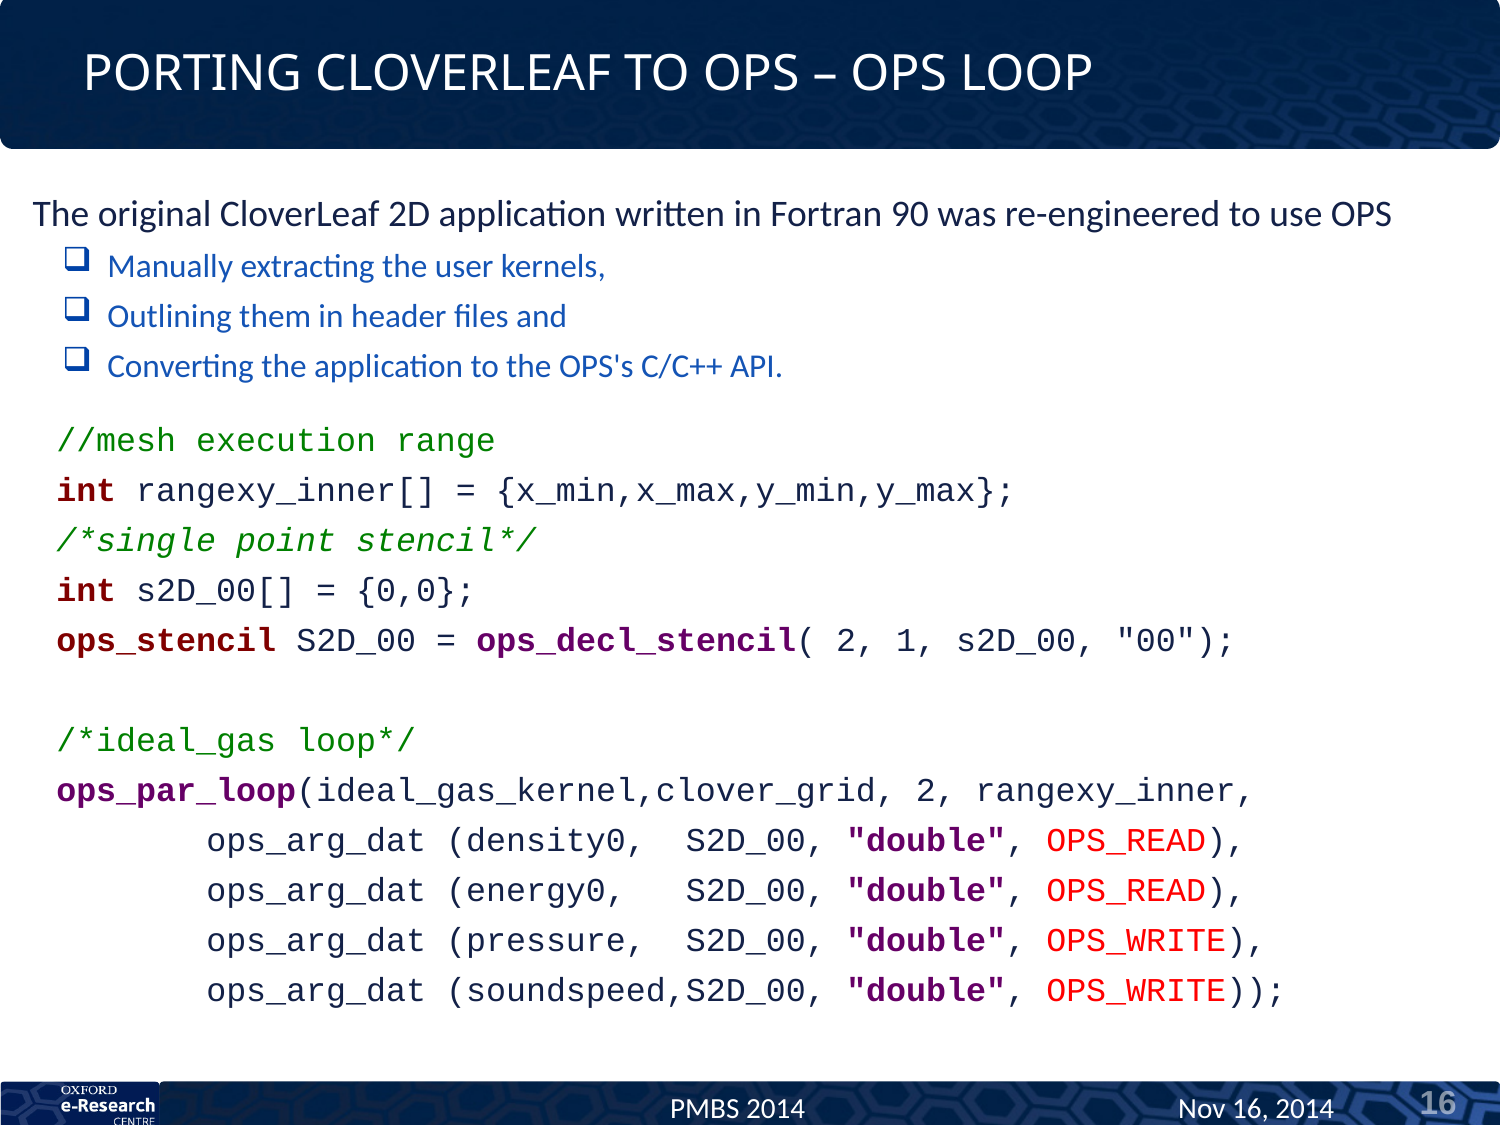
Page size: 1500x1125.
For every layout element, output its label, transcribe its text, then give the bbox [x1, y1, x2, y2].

text_box //mesh execution range int rangexy_inner[] = {x_min,x_max,y_min,y_max}; /*single point stencil*/ int s2D_00[] = {0,0}; ops_stencil S2D_00 = ops_decl_stencil( 2, 1, s2D_00, "00"); /*ideal_gas loop*/ ops_par_loop(ideal_gas_kernel,clover_grid, 2, rangexy_inner, ops_arg_dat (density0, S2D_00, "double", OPS_READ), ops_arg_dat (energy0, S2D_00, "double", OPS_READ), ops_arg_dat (pressure, S2D_00, "double", OPS_WRITE), ops_arg_dat (soundspeed,S2D_00, "double", OPS_WRITE)); [41, 408, 1377, 1047]
title Porting CloverLeaf to OPS – OPS Loop [76, 0, 1459, 109]
text_box The original CloverLeaf 2D application written in Fortran 90 was re-engineered to use OPS Manually extracting the user kernels, Outlining them in header files and Converting the application to the OPS's C/C++ API. [17, 184, 1500, 386]
picture [0, 0, 1500, 149]
picture [0, 1081, 1500, 1125]
